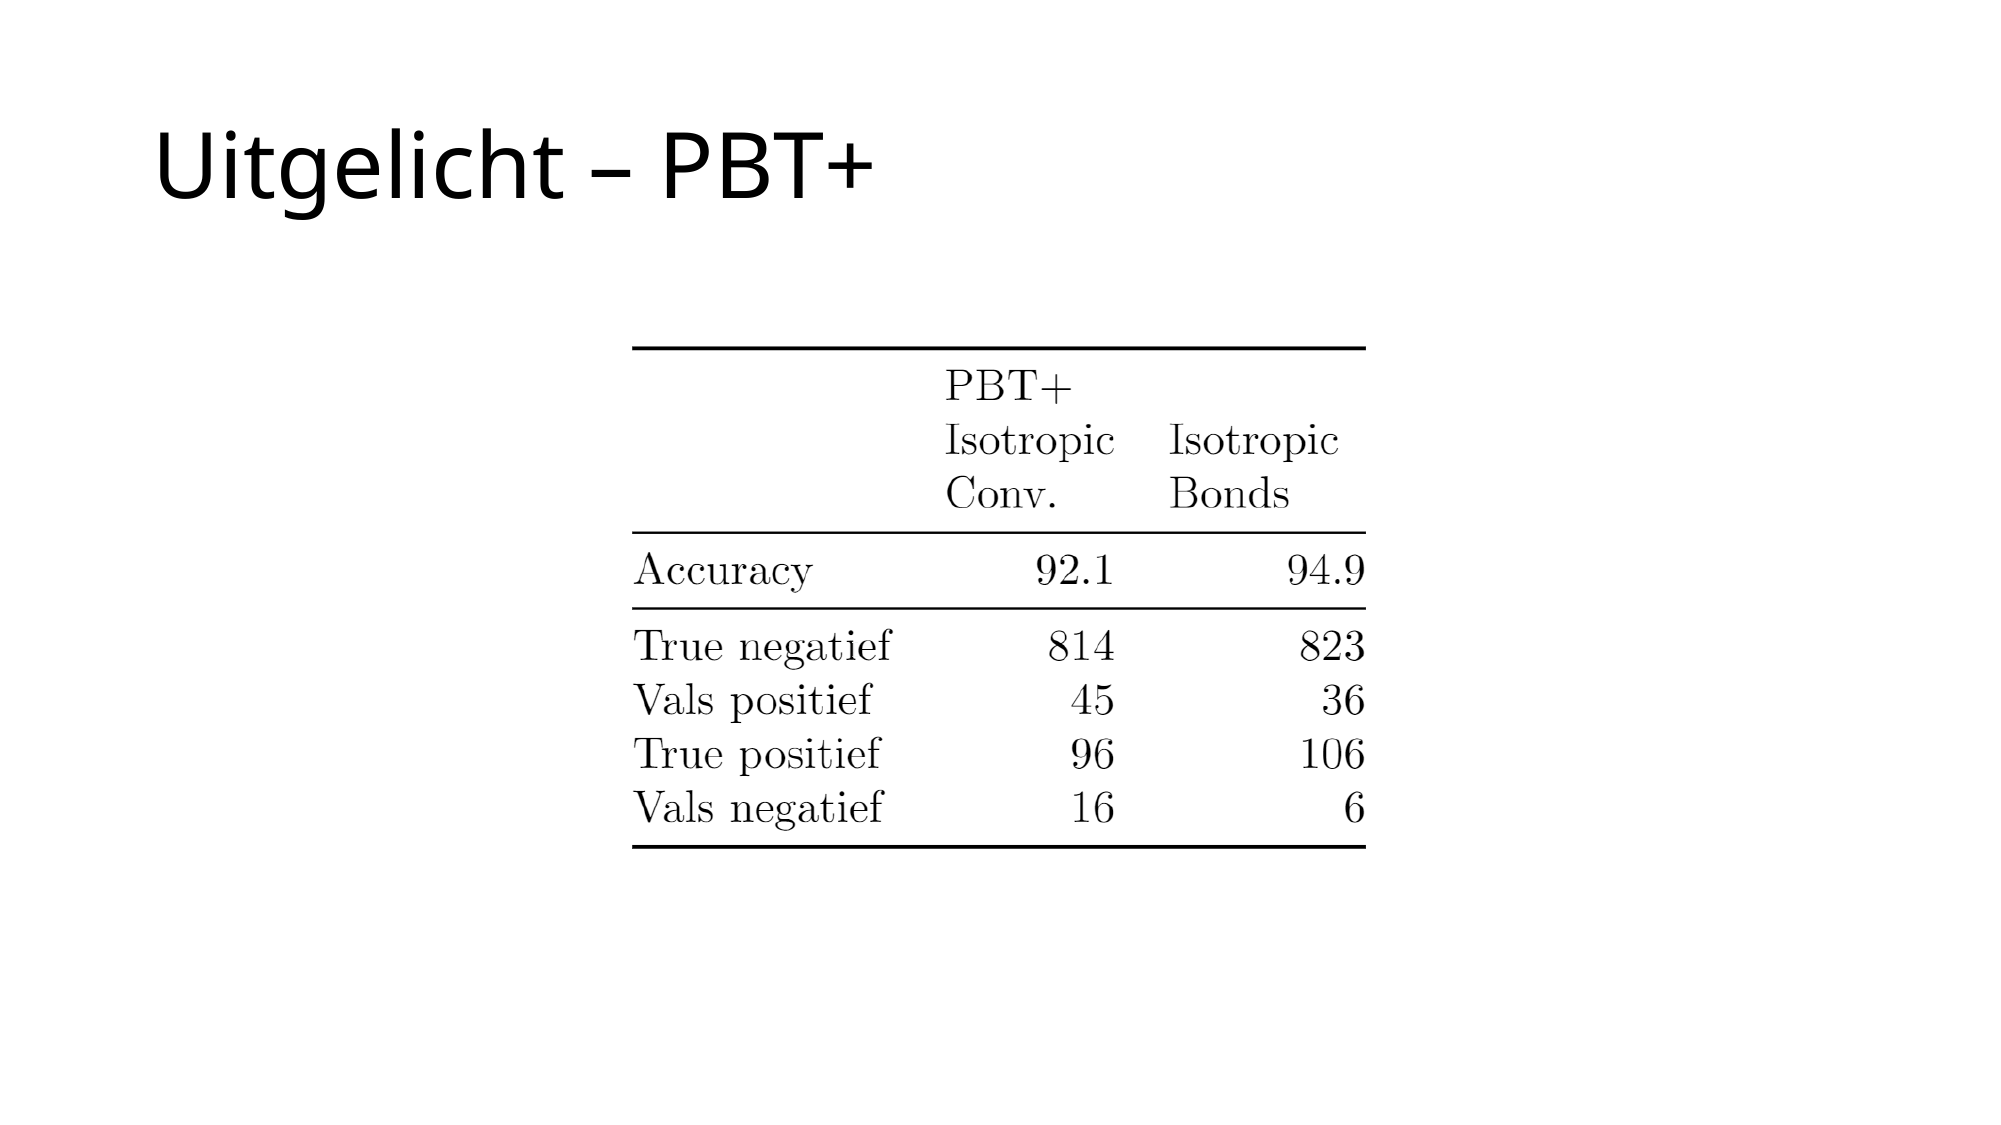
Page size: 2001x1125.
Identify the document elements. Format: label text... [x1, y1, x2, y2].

picture [628, 341, 1372, 857]
title Uitgelicht – PBT+ [137, 59, 1863, 278]
